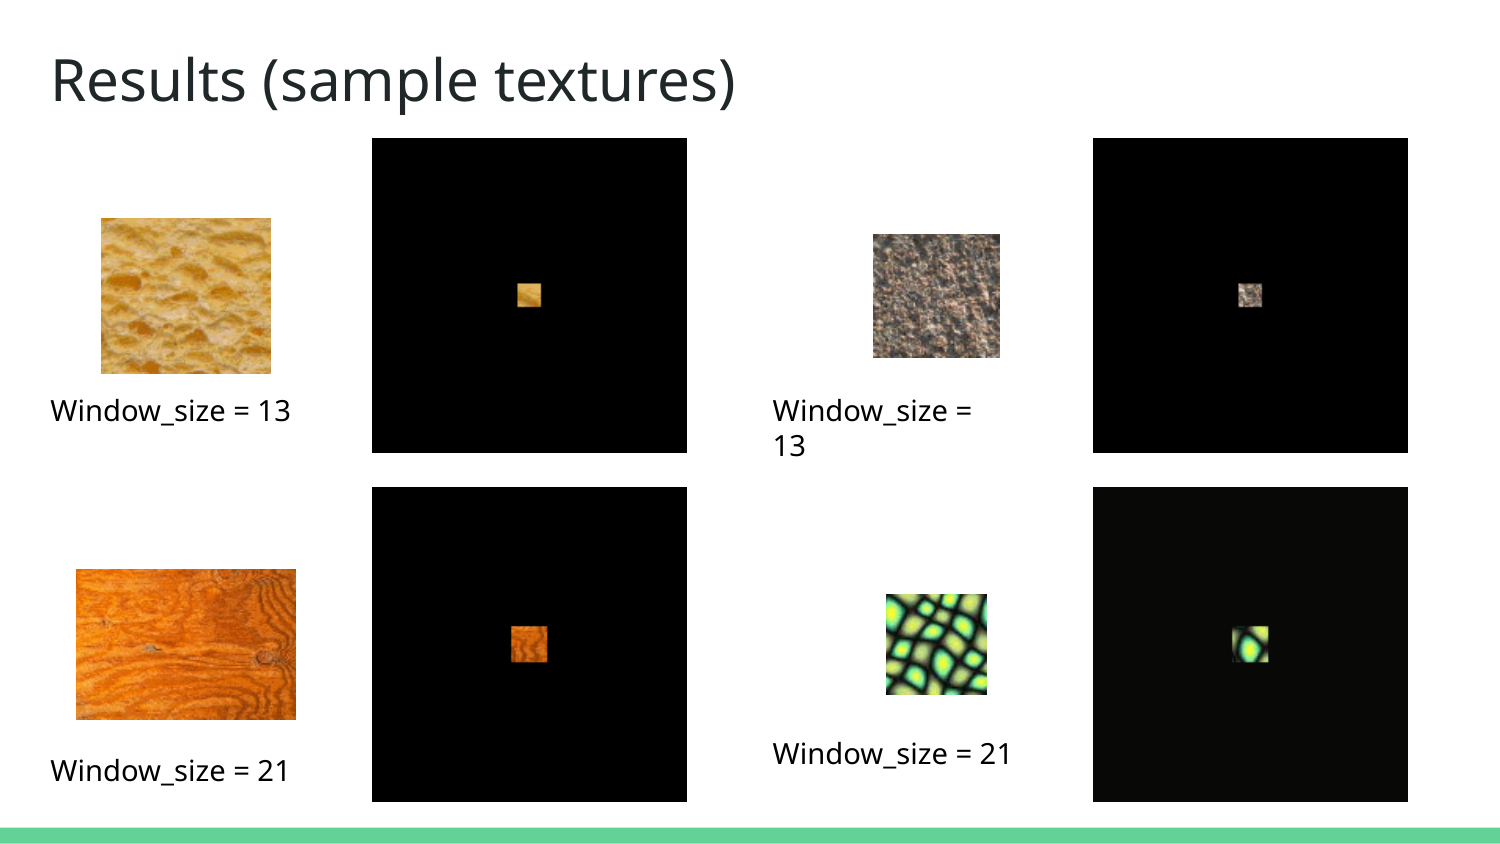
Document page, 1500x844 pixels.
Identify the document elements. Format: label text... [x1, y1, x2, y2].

text_box Results (sample textures) [35, 28, 1450, 125]
picture [1092, 487, 1408, 803]
picture [886, 594, 987, 696]
picture [101, 218, 271, 374]
text_box Window_size = 21 [35, 737, 326, 781]
picture [1092, 138, 1408, 454]
text_box Window_size = 13 [757, 377, 1024, 420]
text_box Window_size = 21 [757, 719, 1048, 763]
picture [872, 234, 1000, 358]
picture [76, 569, 296, 721]
picture [372, 138, 687, 454]
text_box Window_size = 13 [35, 377, 326, 420]
picture [372, 487, 687, 803]
